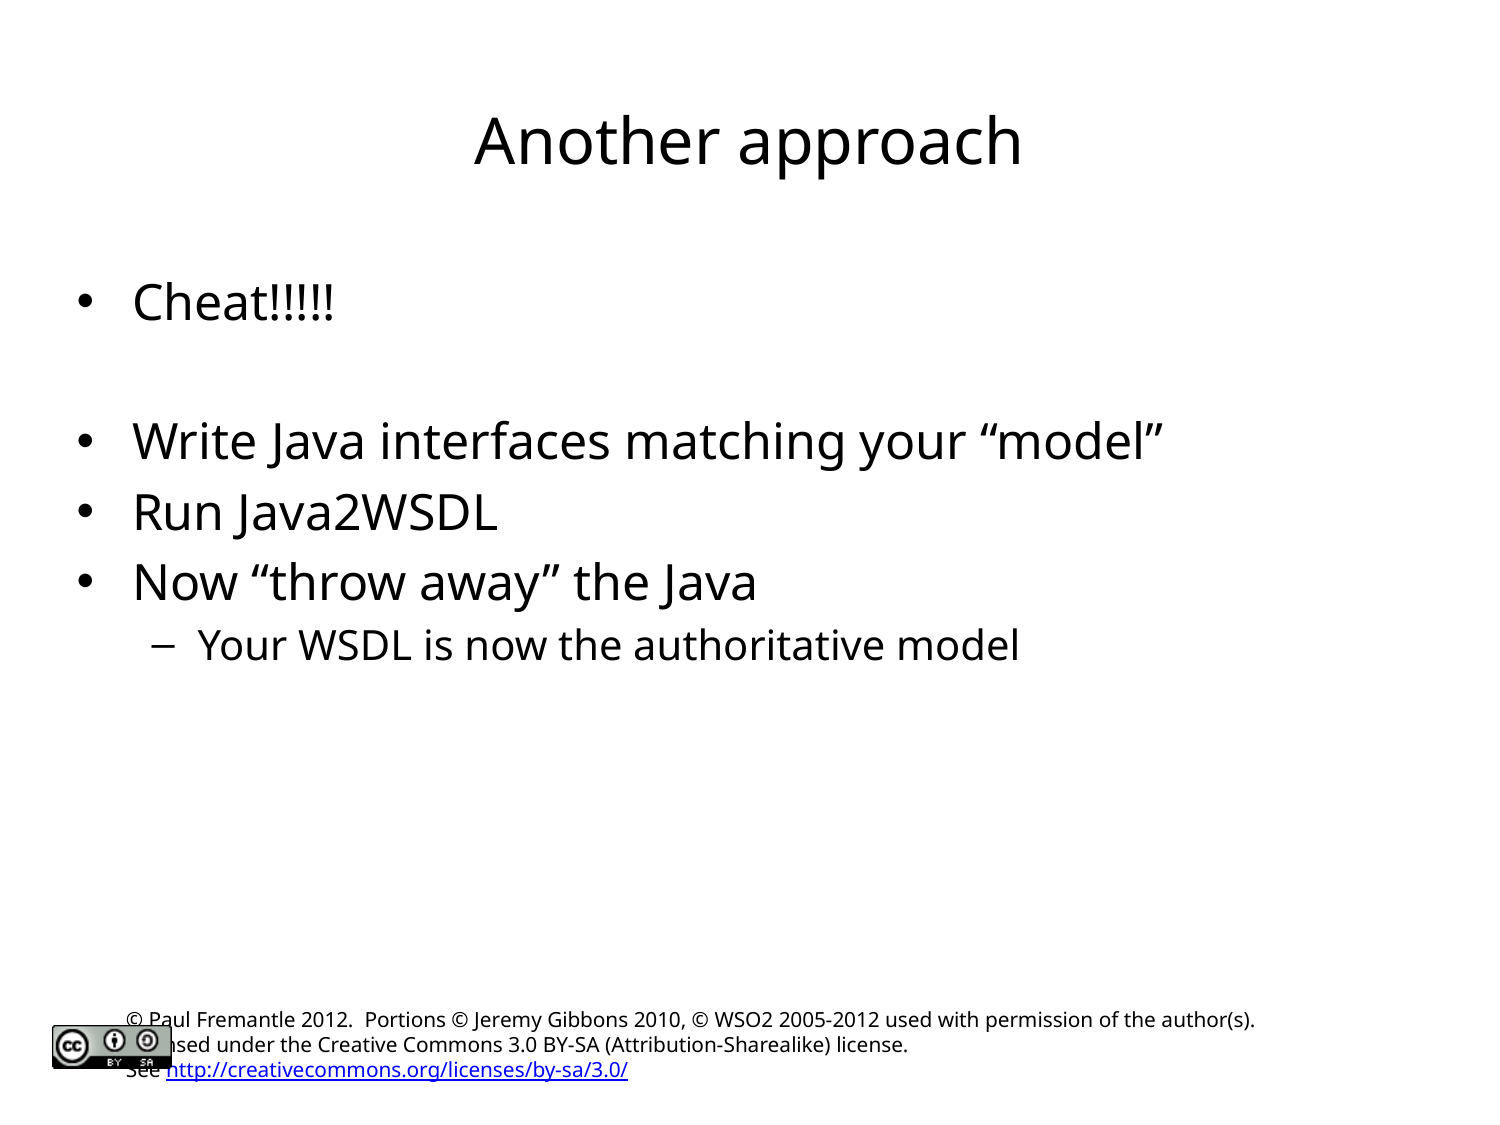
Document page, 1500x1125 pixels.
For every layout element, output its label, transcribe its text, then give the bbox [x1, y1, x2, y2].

picture [52, 1025, 172, 1069]
title Another approach [75, 45, 1425, 233]
list Cheat!!!!! Write Java interfaces matching your “model” Run Java2WSDL Now “throw away” the Java Your WSDL is now the authoritative model [61, 262, 1412, 1005]
